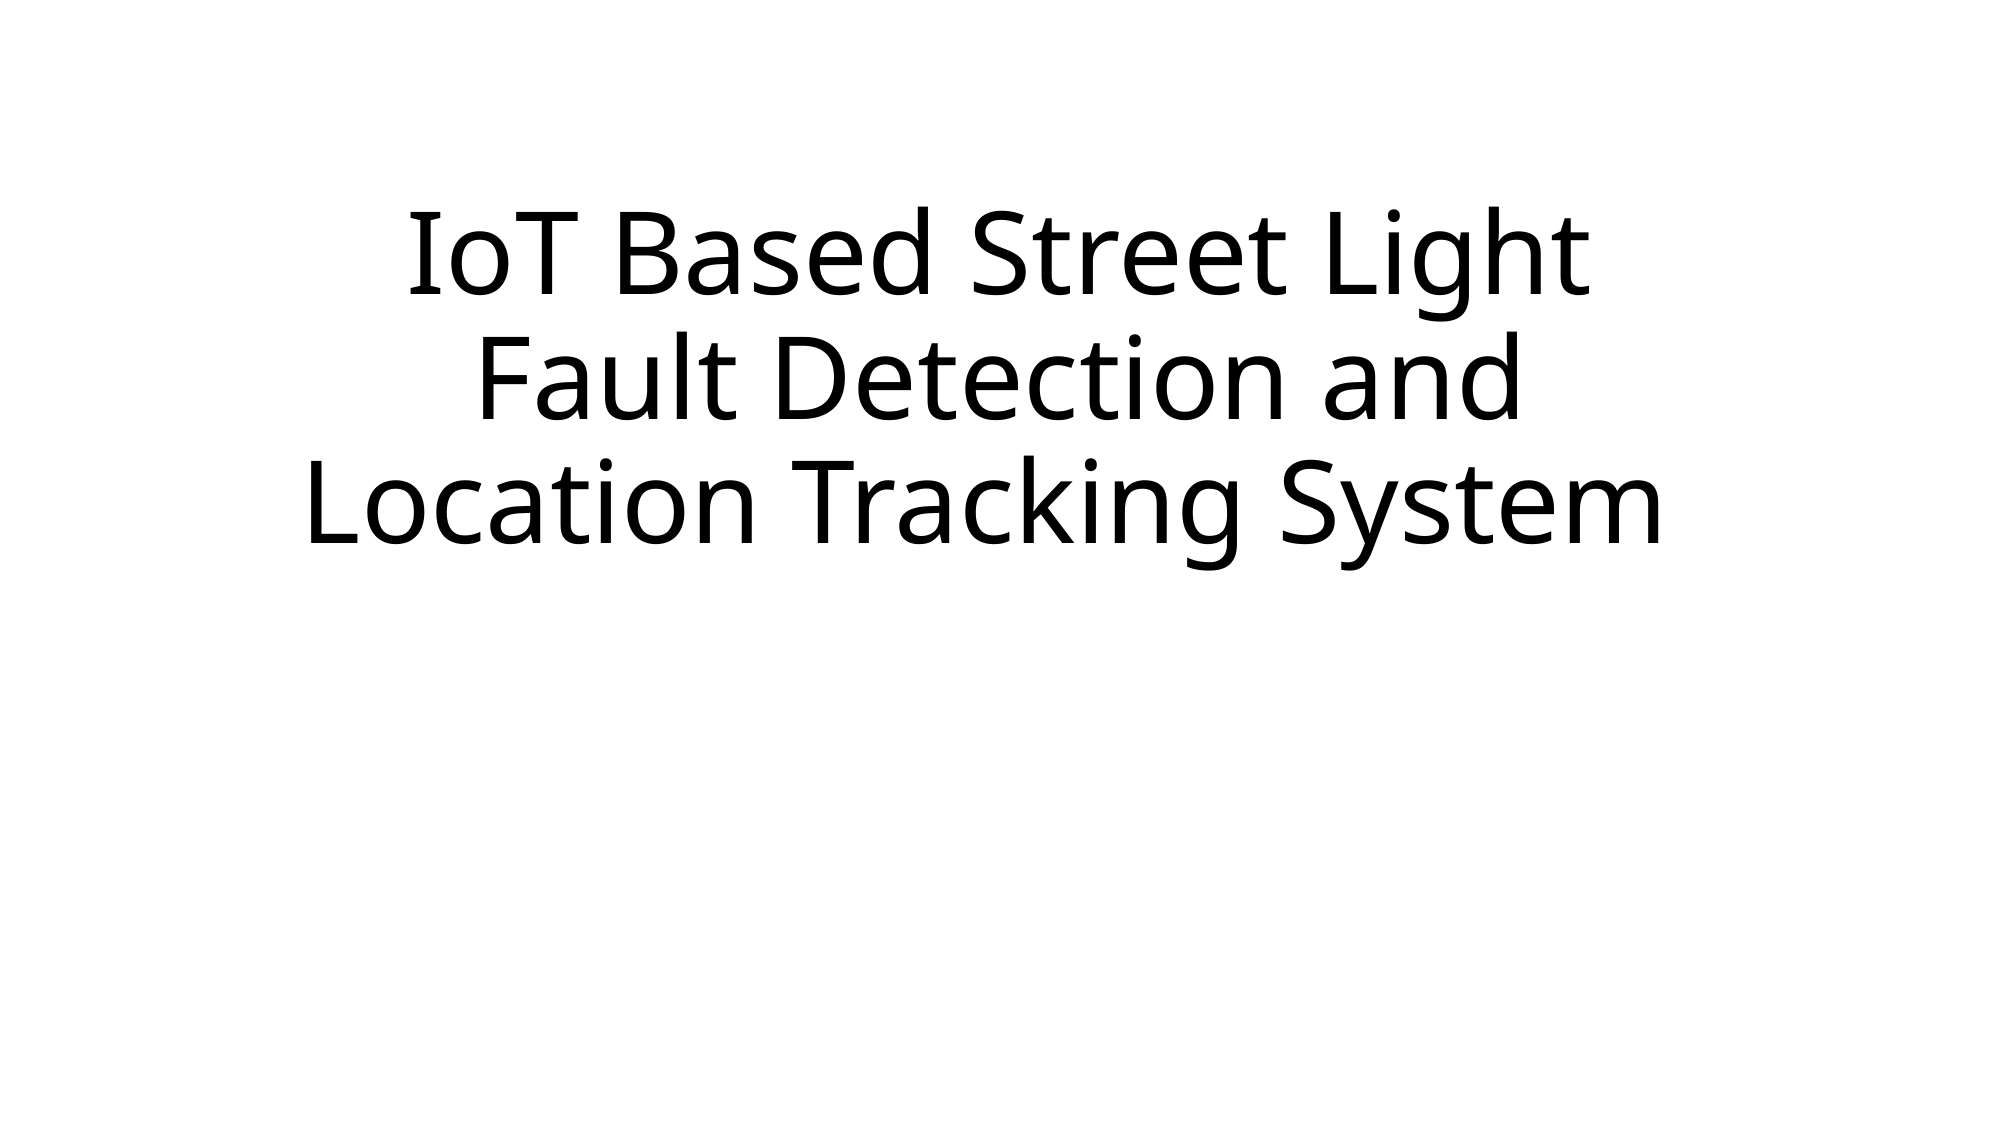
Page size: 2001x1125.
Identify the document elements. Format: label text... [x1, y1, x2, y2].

title IoT Based Street Light Fault Detection and Location Tracking System [249, 184, 1750, 576]
